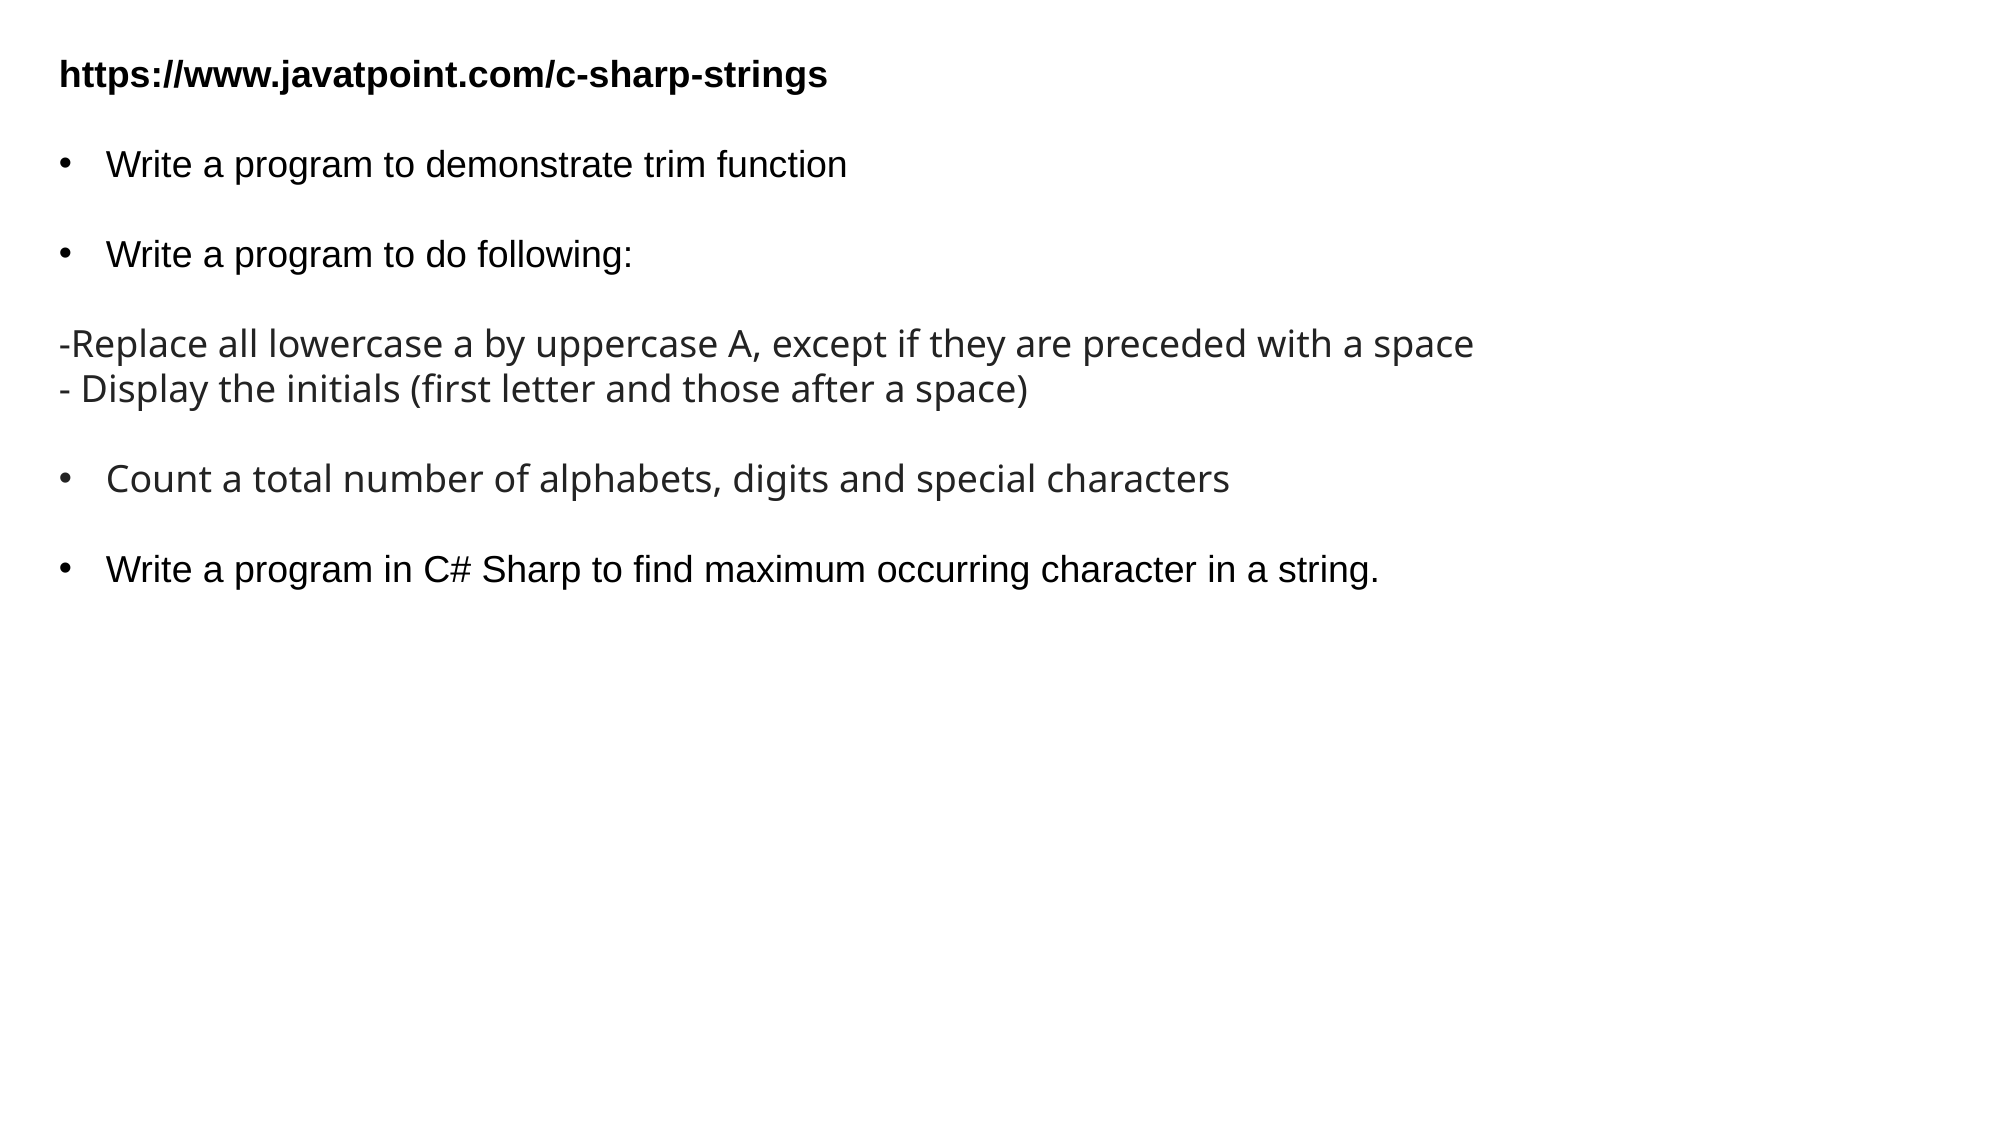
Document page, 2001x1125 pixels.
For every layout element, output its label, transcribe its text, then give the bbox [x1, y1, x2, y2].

text_box https://www.javatpoint.com/c-sharp-strings Write a program to demonstrate trim function Write a program to do following: -Replace all lowercase a by uppercase A, except if they are preceded with a space - Display the initials (first letter and those after a space) Count a total number of alphabets, digits and special characters Write a program in C# Sharp to find maximum occurring character in a string. [44, 42, 1849, 598]
